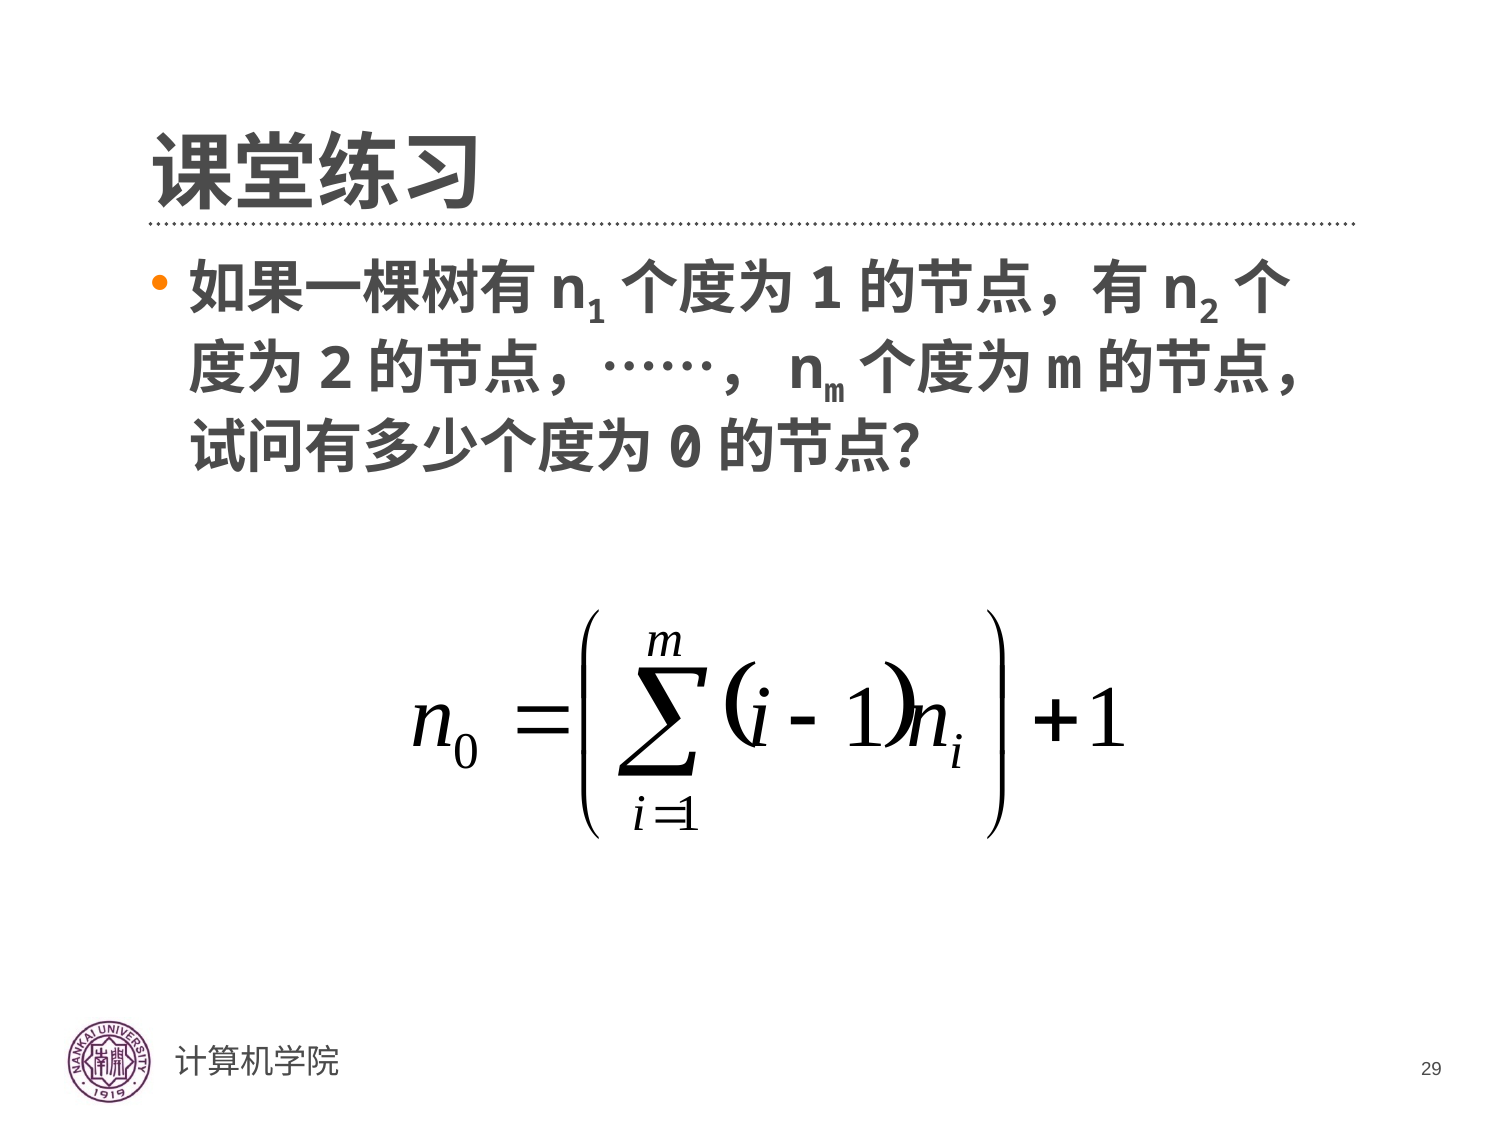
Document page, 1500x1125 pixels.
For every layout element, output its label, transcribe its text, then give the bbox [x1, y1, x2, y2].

picture [64, 1017, 154, 1106]
list 如果一棵树有n1个度为1的节点，有n2个度为2的节点，……，nm个度为m的节点，试问有多少个度为0的节点？ [150, 250, 1360, 1000]
title 课堂练习 [150, 83, 1360, 221]
slide_number 29 [1308, 1048, 1458, 1093]
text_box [396, 591, 1141, 857]
